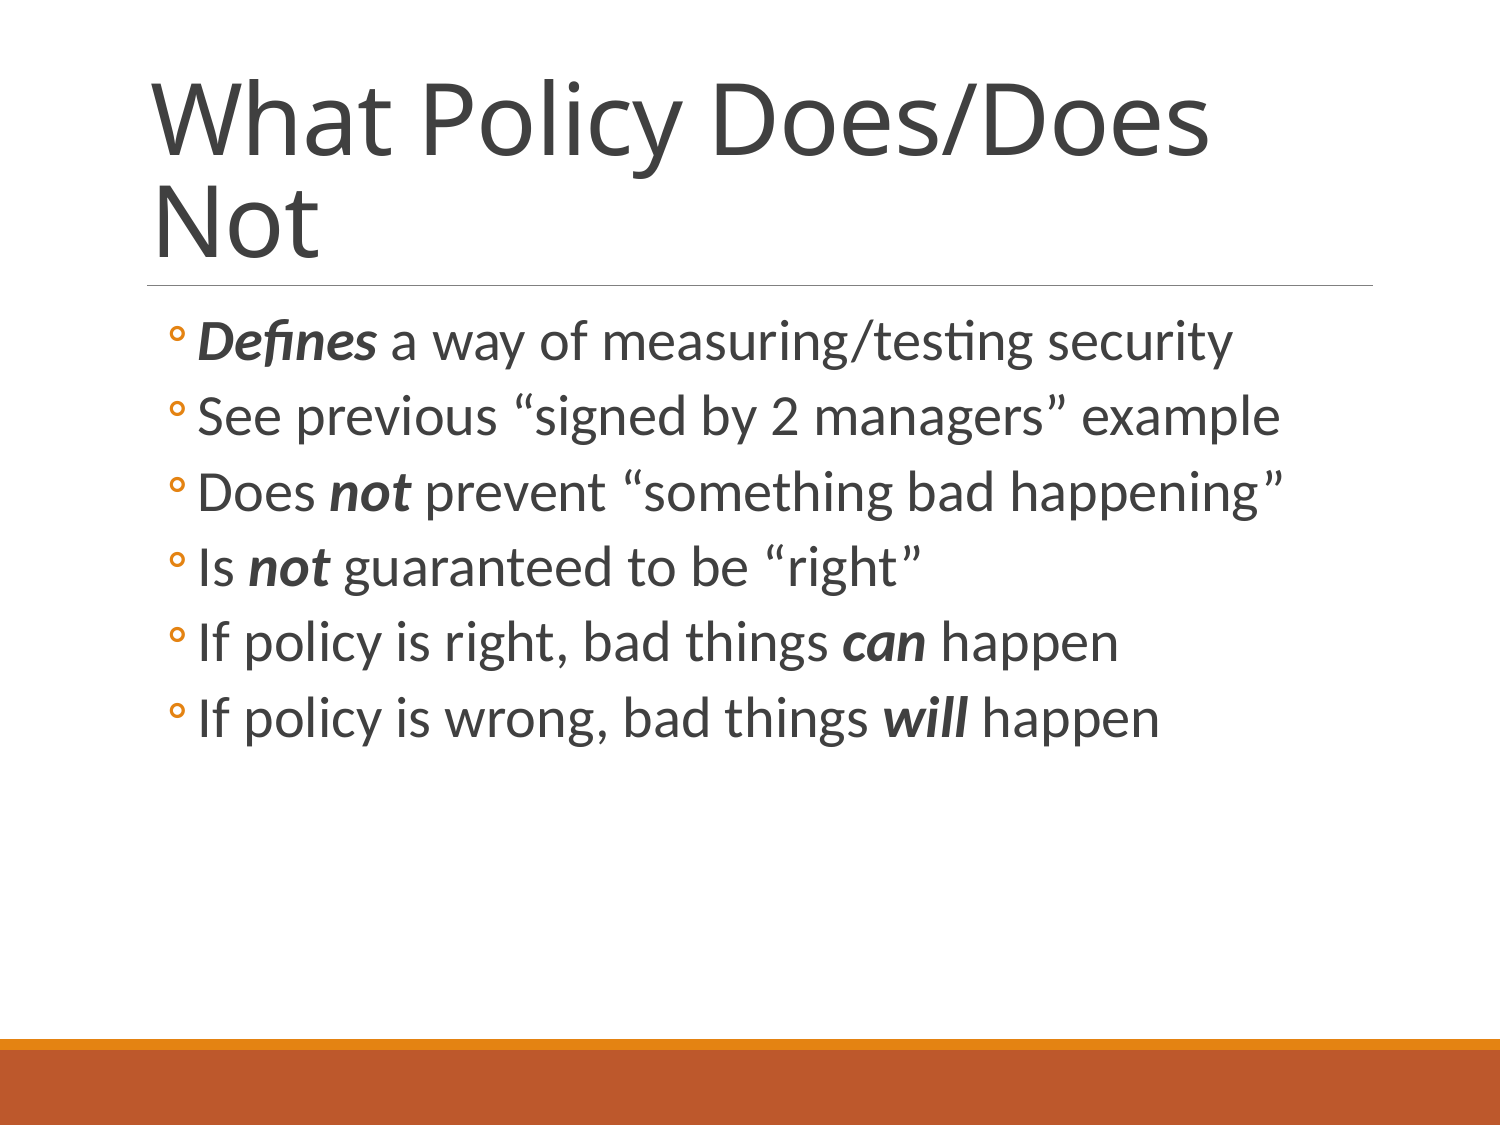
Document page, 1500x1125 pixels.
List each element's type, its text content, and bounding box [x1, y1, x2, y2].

list Defines a way of measuring/testing security See previous “signed by 2 managers” example Does not prevent “something bad happening” Is not guaranteed to be “right” If policy is right, bad things can happen If policy is wrong, bad things will happen [135, 302, 1373, 963]
title What Policy Does/Does Not [135, 47, 1373, 285]
